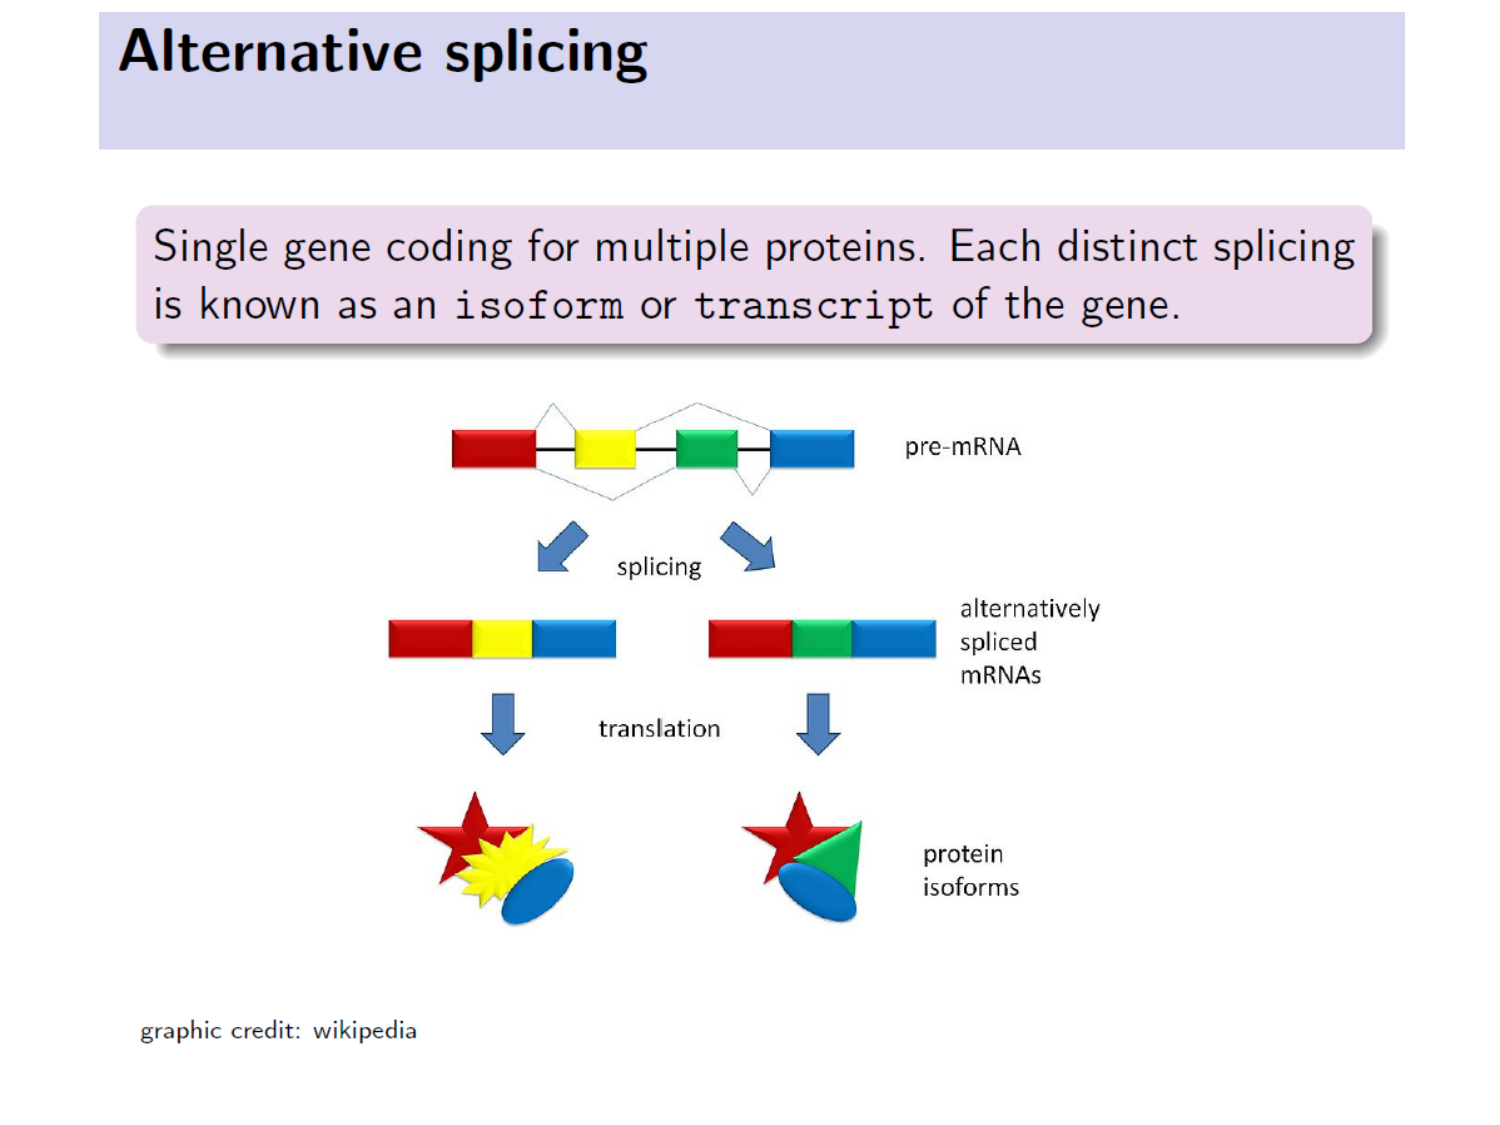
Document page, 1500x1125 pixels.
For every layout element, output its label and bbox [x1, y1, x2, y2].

picture [99, 12, 1405, 1071]
